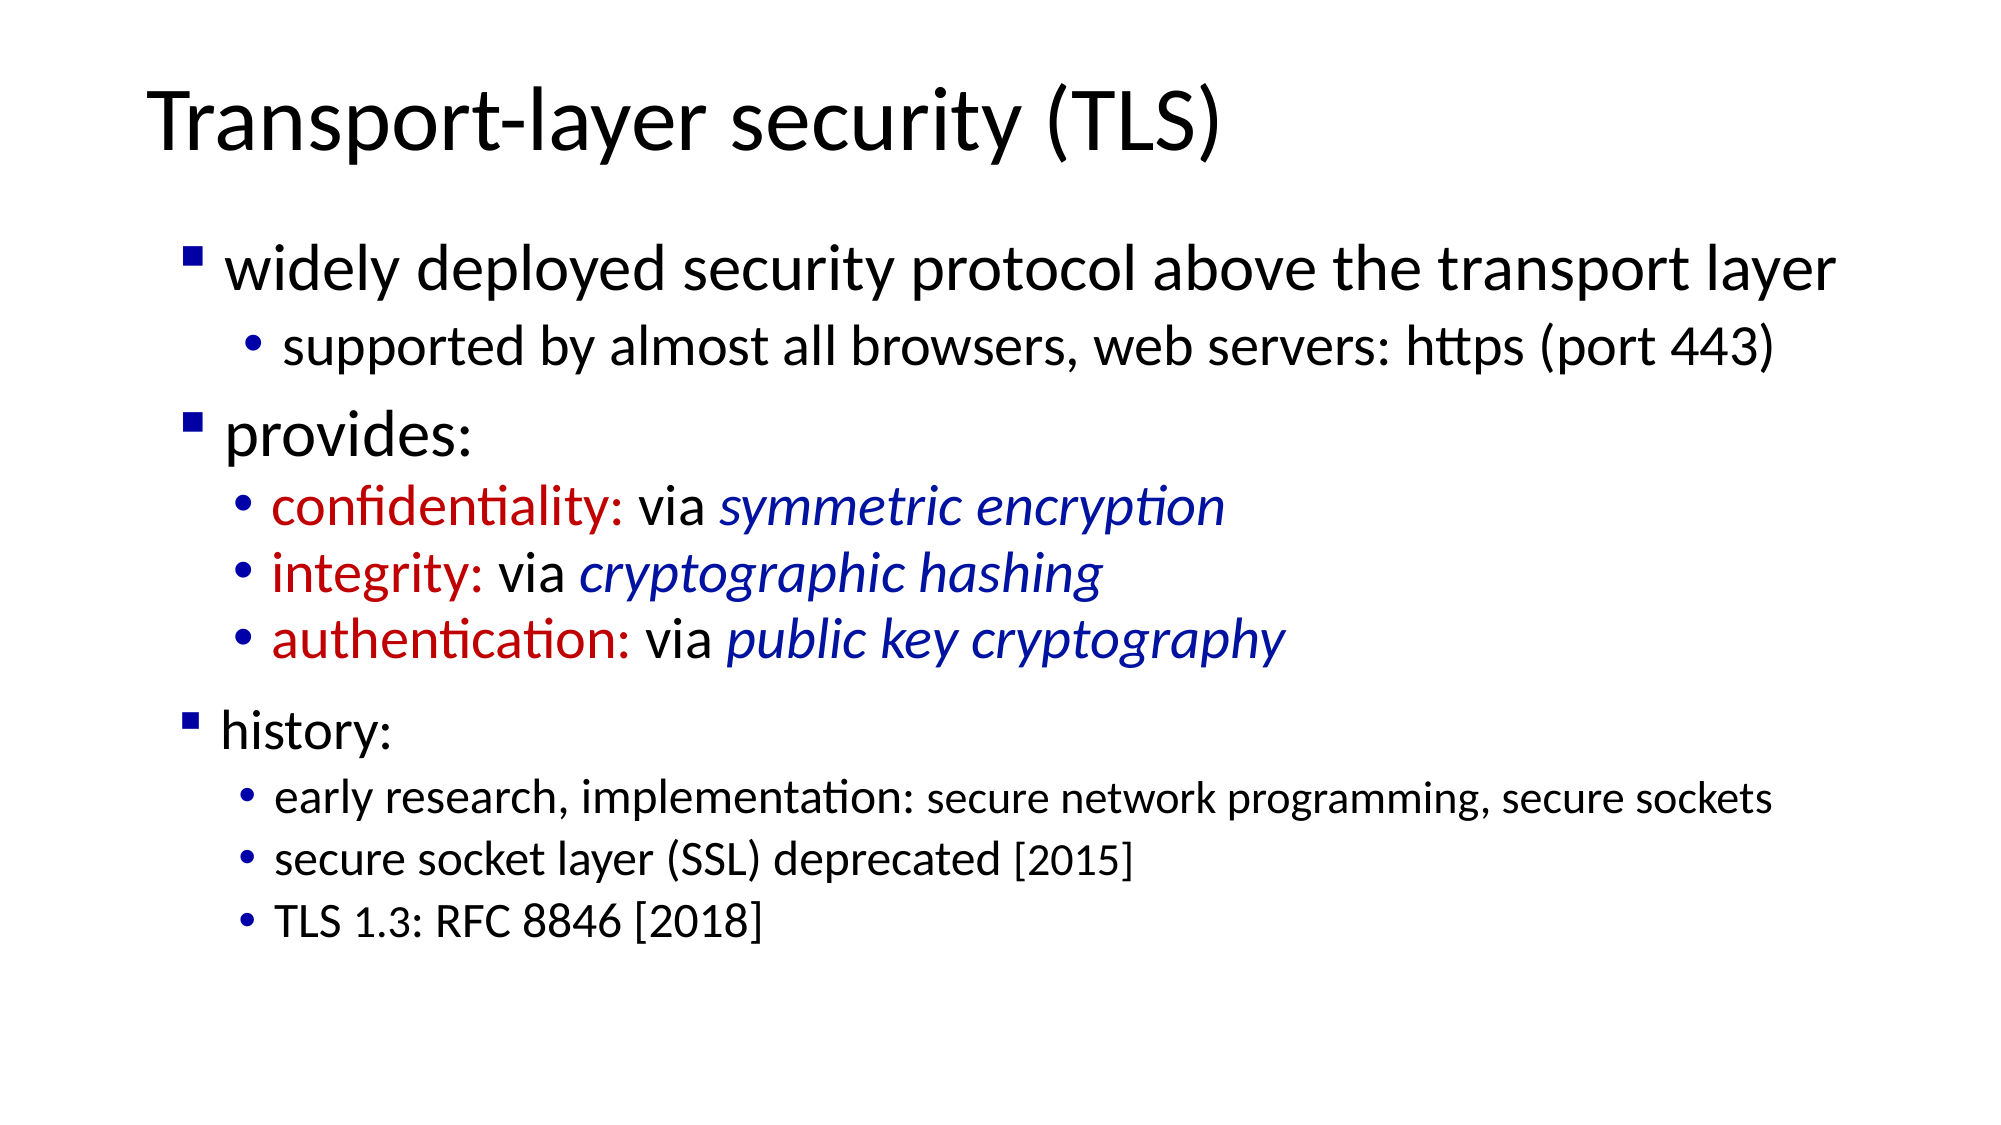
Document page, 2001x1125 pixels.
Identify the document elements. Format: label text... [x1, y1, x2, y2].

text_box widely deployed security protocol above the transport layer supported by almost all browsers, web servers: https (port 443) provides: confidentiality: via symmetric encryption integrity: via cryptographic hashing authentication: via public key cryptography [162, 224, 1901, 693]
text_box history: early research, implementation: secure network programming, secure sockets secure socket layer (SSL) deprecated [2015] TLS 1.3: RFC 8846 [2018] [162, 693, 1948, 961]
title Transport-layer security (TLS) [131, 47, 1856, 195]
